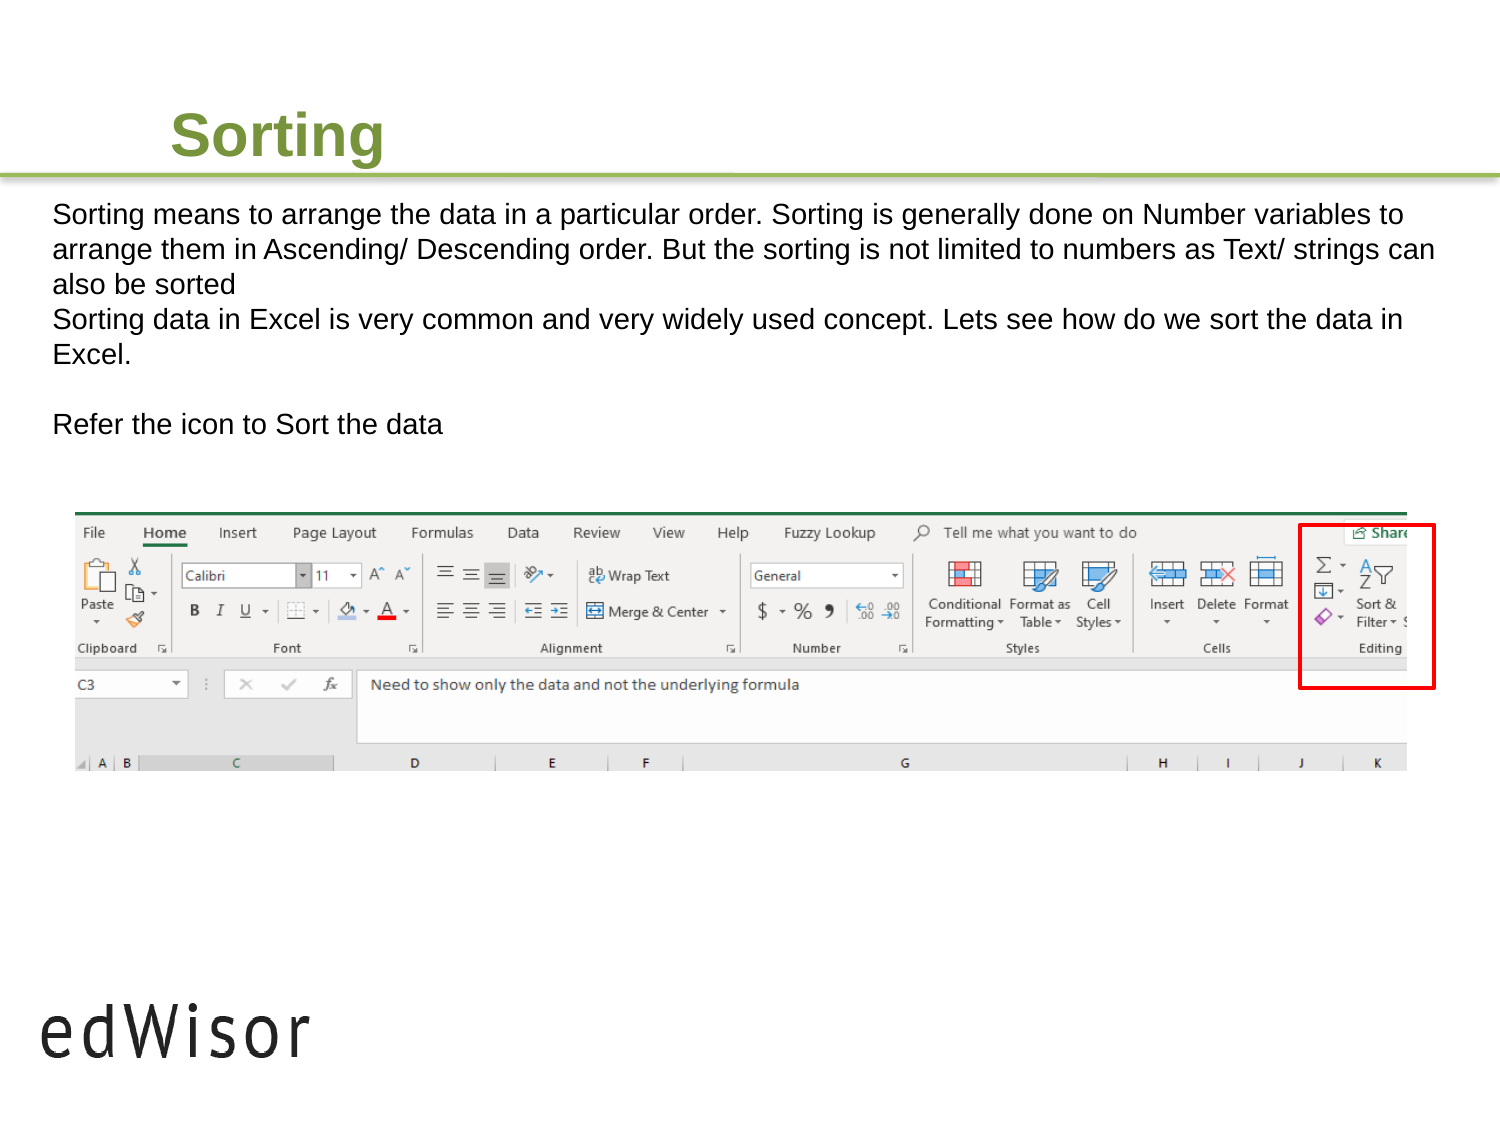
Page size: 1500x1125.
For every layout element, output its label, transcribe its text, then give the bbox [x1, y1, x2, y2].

text_box [1412, 523, 1436, 690]
picture [37, 987, 313, 1076]
text_box Sorting means to arrange the data in a particular order. Sorting is generally done on Number variables to arrange them in Ascending/ Descending order. But the sorting is not limited to numbers as Text/ strings can also be sorted Sorting data in Excel is very common and very widely used concept. Lets see how do we sort the data in Excel. Refer the icon to Sort the data [37, 187, 1500, 964]
text_box Sorting [0, 183, 695, 188]
text_box Sorting [0, 75, 695, 174]
picture [74, 512, 1408, 771]
